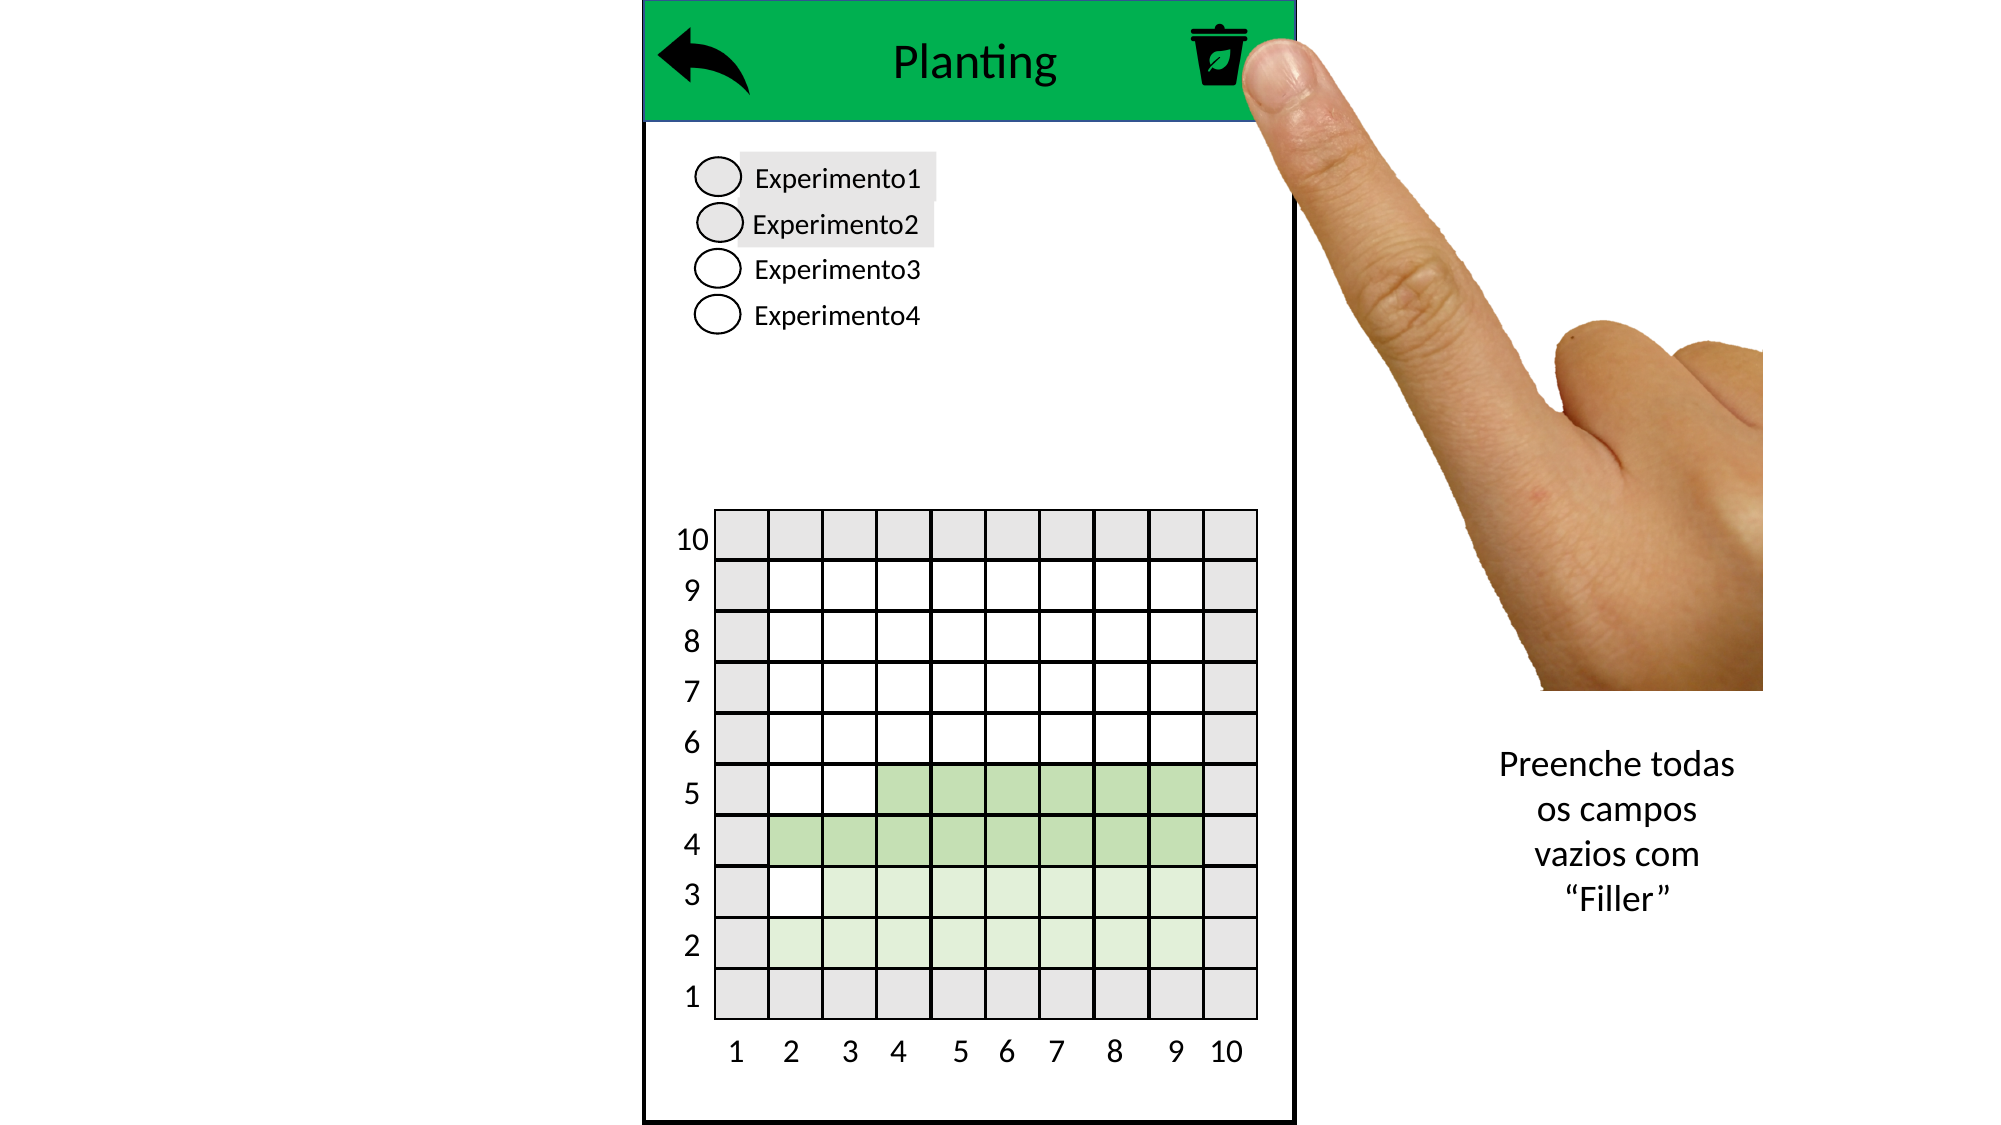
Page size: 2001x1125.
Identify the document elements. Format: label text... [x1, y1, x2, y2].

text_box [931, 662, 985, 713]
text_box [876, 764, 931, 816]
text_box [985, 867, 1039, 918]
text_box 5 [668, 768, 716, 819]
text_box [931, 918, 985, 969]
text_box [768, 662, 822, 713]
text_box [1149, 509, 1203, 560]
text_box 10 [660, 510, 724, 565]
text_box [1203, 662, 1258, 713]
text_box 8 [668, 616, 716, 667]
text_box [985, 509, 1039, 560]
text_box [985, 969, 1039, 1020]
text_box [1039, 816, 1094, 867]
text_box [876, 611, 931, 662]
text_box [1094, 969, 1149, 1020]
text_box [1204, 764, 1258, 815]
text_box 5 [937, 1021, 983, 1077]
text_box [876, 509, 931, 560]
text_box [768, 560, 822, 611]
text_box [1204, 867, 1258, 918]
text_box [876, 713, 931, 764]
text_box [768, 764, 822, 815]
text_box [714, 509, 768, 560]
picture [648, 5, 759, 116]
text_box 8 [1091, 1021, 1139, 1077]
text_box [985, 816, 1039, 867]
text_box [643, 0, 1296, 122]
text_box [1039, 560, 1094, 611]
text_box [1204, 918, 1258, 969]
text_box [1039, 969, 1094, 1020]
text_box [1149, 662, 1203, 713]
text_box [1039, 867, 1094, 918]
text_box [931, 611, 985, 662]
picture [1179, 17, 1763, 691]
text_box [1094, 918, 1149, 969]
text_box [822, 713, 876, 764]
text_box Experimento4 [739, 289, 936, 339]
text_box [1094, 509, 1149, 560]
text_box 3 [826, 1021, 874, 1077]
text_box [1149, 918, 1204, 969]
text_box 7 [1033, 1021, 1081, 1077]
text_box [985, 560, 1039, 611]
text_box [1094, 867, 1149, 918]
text_box Experimento1 [739, 151, 937, 202]
text_box [1203, 509, 1230, 560]
text_box [822, 867, 876, 918]
text_box [768, 815, 822, 867]
text_box Preenche todas os campos vazios com “Filler” [1481, 731, 1753, 927]
text_box [931, 764, 985, 816]
text_box [1149, 816, 1204, 867]
text_box [716, 662, 768, 713]
text_box 6 [983, 1021, 1031, 1077]
text_box [1203, 611, 1230, 662]
text_box [931, 969, 985, 1020]
text_box [694, 156, 743, 198]
text_box [1039, 713, 1094, 764]
text_box [1039, 509, 1094, 560]
text_box [822, 662, 876, 713]
text_box [1094, 713, 1149, 764]
text_box [822, 969, 876, 1020]
text_box 4 [668, 819, 716, 870]
text_box [1149, 867, 1204, 918]
text_box [716, 560, 768, 611]
text_box [716, 611, 768, 662]
text_box [876, 969, 931, 1020]
text_box 4 [874, 1021, 922, 1077]
text_box [822, 560, 876, 611]
text_box [1203, 560, 1230, 611]
text_box 7 [668, 667, 716, 717]
text_box [1094, 816, 1149, 867]
text_box [1149, 611, 1203, 662]
text_box [716, 815, 768, 867]
text_box [822, 509, 876, 560]
text_box [1149, 713, 1203, 764]
text_box [931, 509, 985, 560]
text_box [1203, 969, 1258, 1020]
text_box [643, 122, 1296, 1124]
text_box Planting [877, 21, 1073, 97]
text_box [931, 867, 985, 918]
text_box [1094, 764, 1149, 816]
text_box [716, 867, 768, 918]
text_box [1094, 611, 1149, 662]
text_box [1094, 662, 1149, 713]
text_box [931, 816, 985, 867]
text_box [985, 918, 1039, 969]
text_box Experimento3 [739, 243, 936, 289]
text_box [1203, 713, 1258, 764]
text_box [1039, 611, 1094, 662]
text_box [1149, 764, 1204, 816]
text_box 6 [668, 717, 716, 768]
text_box [822, 764, 876, 815]
text_box [822, 815, 876, 867]
text_box [876, 816, 931, 867]
text_box 1 [668, 971, 716, 1022]
text_box [985, 611, 1039, 662]
text_box [1039, 764, 1094, 816]
text_box [1039, 662, 1094, 713]
text_box 9 [668, 560, 716, 616]
text_box [716, 764, 768, 815]
text_box [822, 918, 876, 969]
text_box [876, 867, 931, 918]
text_box [822, 611, 876, 662]
text_box [768, 867, 822, 917]
text_box [985, 713, 1039, 764]
text_box 10 [1194, 1021, 1258, 1077]
text_box Experimento2 [737, 197, 935, 248]
text_box [1094, 560, 1149, 611]
text_box [1149, 560, 1203, 611]
text_box [768, 917, 822, 969]
text_box [931, 560, 985, 611]
text_box 3 [668, 870, 716, 920]
text_box [768, 713, 822, 764]
text_box [768, 969, 822, 1020]
text_box [693, 247, 742, 289]
text_box [716, 713, 768, 764]
text_box 1 [712, 1021, 760, 1077]
text_box [768, 509, 822, 560]
text_box 9 [1152, 1021, 1194, 1077]
text_box [876, 918, 931, 969]
text_box [716, 918, 768, 969]
text_box [931, 713, 985, 764]
text_box [876, 662, 931, 713]
text_box [768, 611, 822, 662]
text_box 2 [668, 920, 716, 971]
text_box [716, 969, 768, 1020]
text_box [1039, 918, 1094, 969]
text_box [876, 560, 931, 611]
text_box [1149, 969, 1203, 1020]
text_box [693, 293, 742, 335]
text_box 2 [767, 1021, 815, 1077]
text_box [696, 202, 745, 243]
text_box [985, 662, 1039, 713]
text_box [1204, 815, 1258, 867]
text_box [985, 764, 1039, 816]
